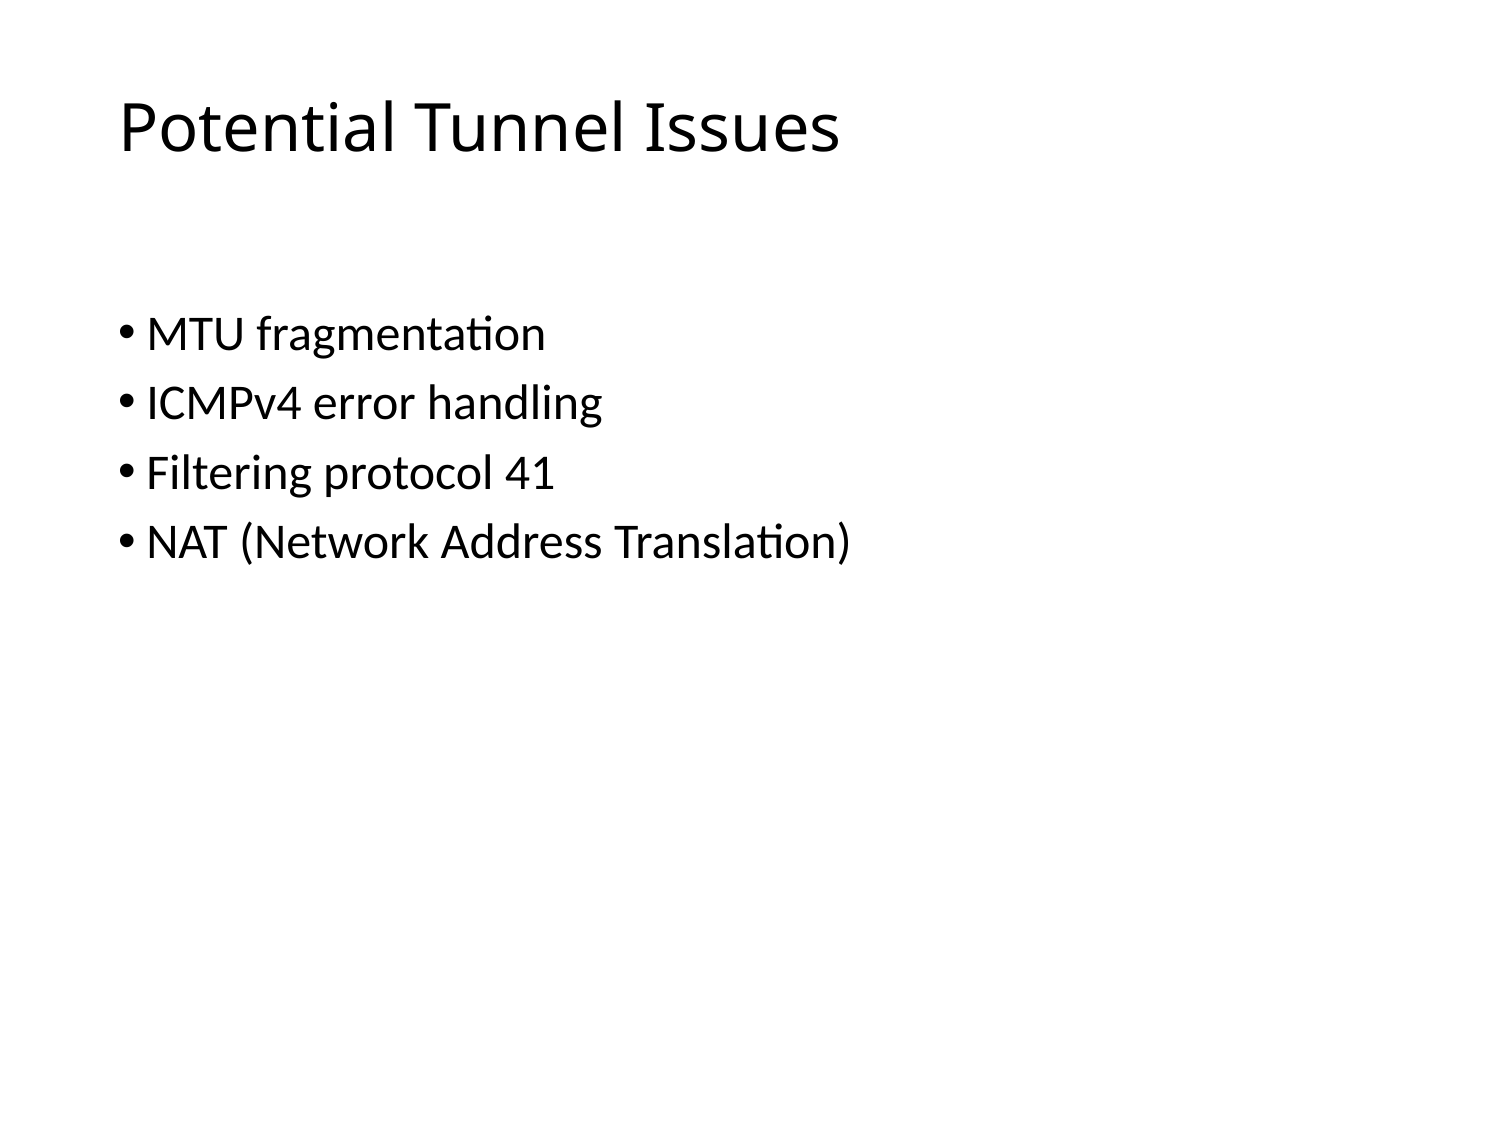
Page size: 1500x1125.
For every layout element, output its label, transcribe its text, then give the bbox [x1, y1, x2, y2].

title Potential Tunnel Issues [103, 59, 1397, 200]
list MTU fragmentation ICMPv4 error handling Filtering protocol 41 NAT (Network Address Translation) [103, 299, 1397, 1014]
